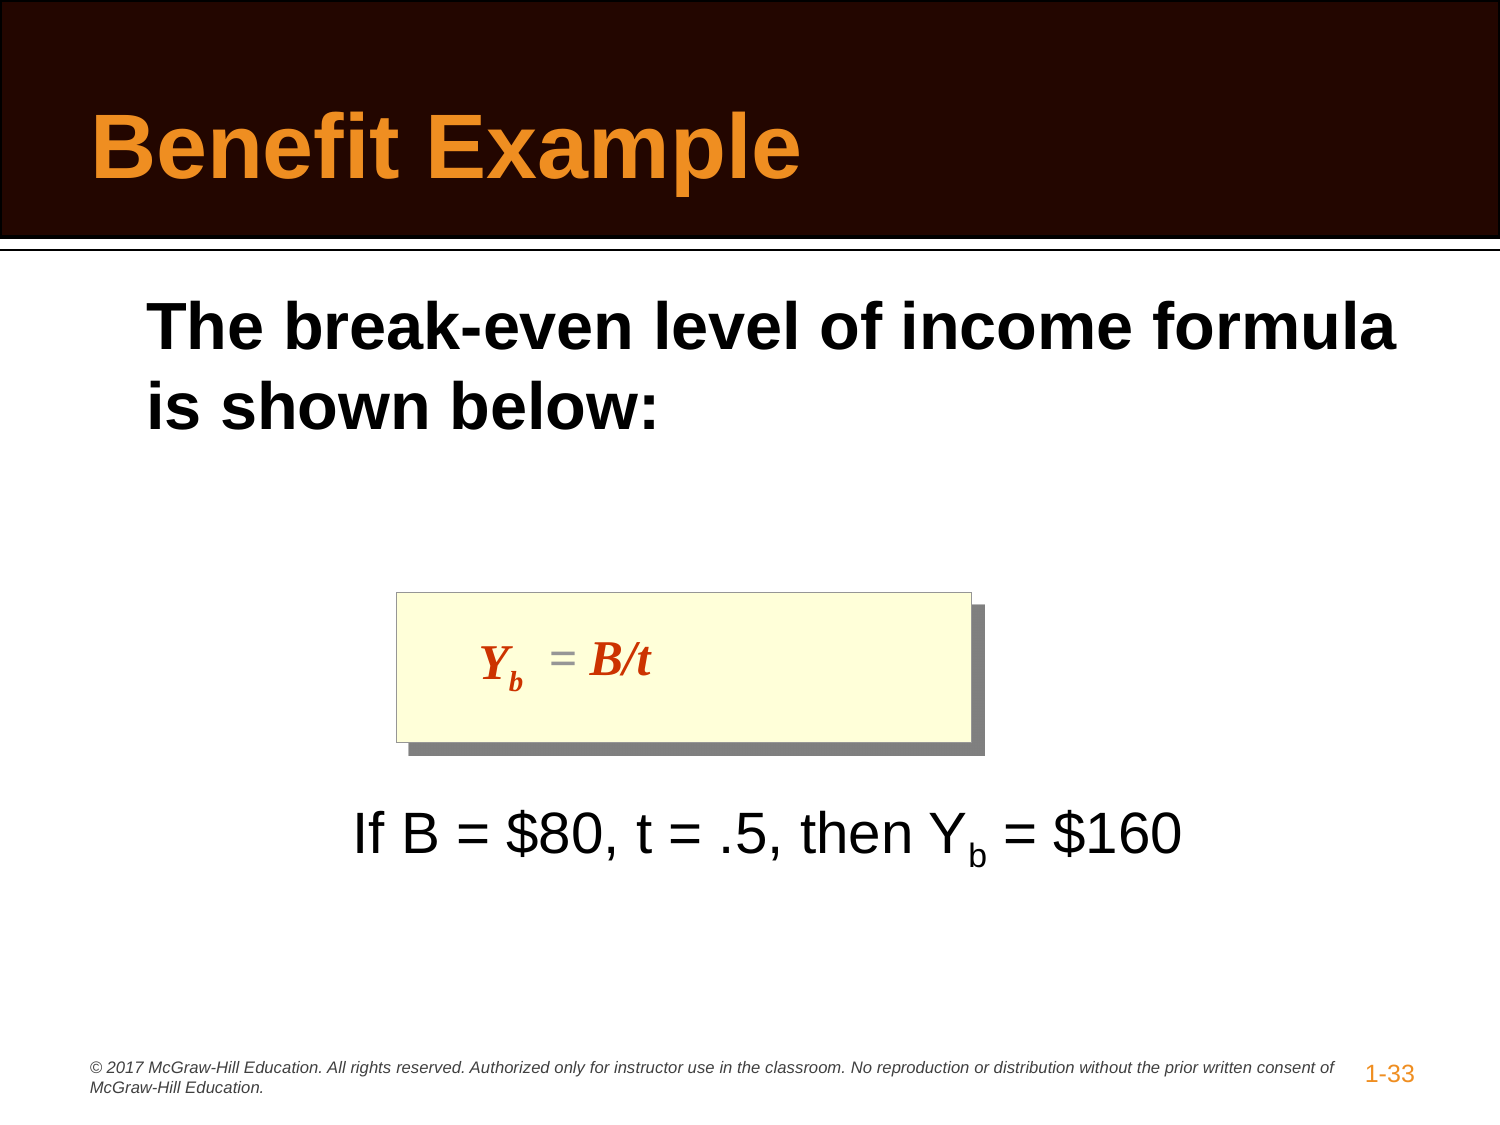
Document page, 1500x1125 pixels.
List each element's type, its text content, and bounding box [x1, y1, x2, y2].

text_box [396, 592, 972, 744]
list The break-even level of income formula is shown below: [75, 275, 1425, 1018]
text_box If B = $80, t = .5, then Yb = $160 [337, 787, 1291, 883]
title Benefit Example [75, 48, 1425, 236]
